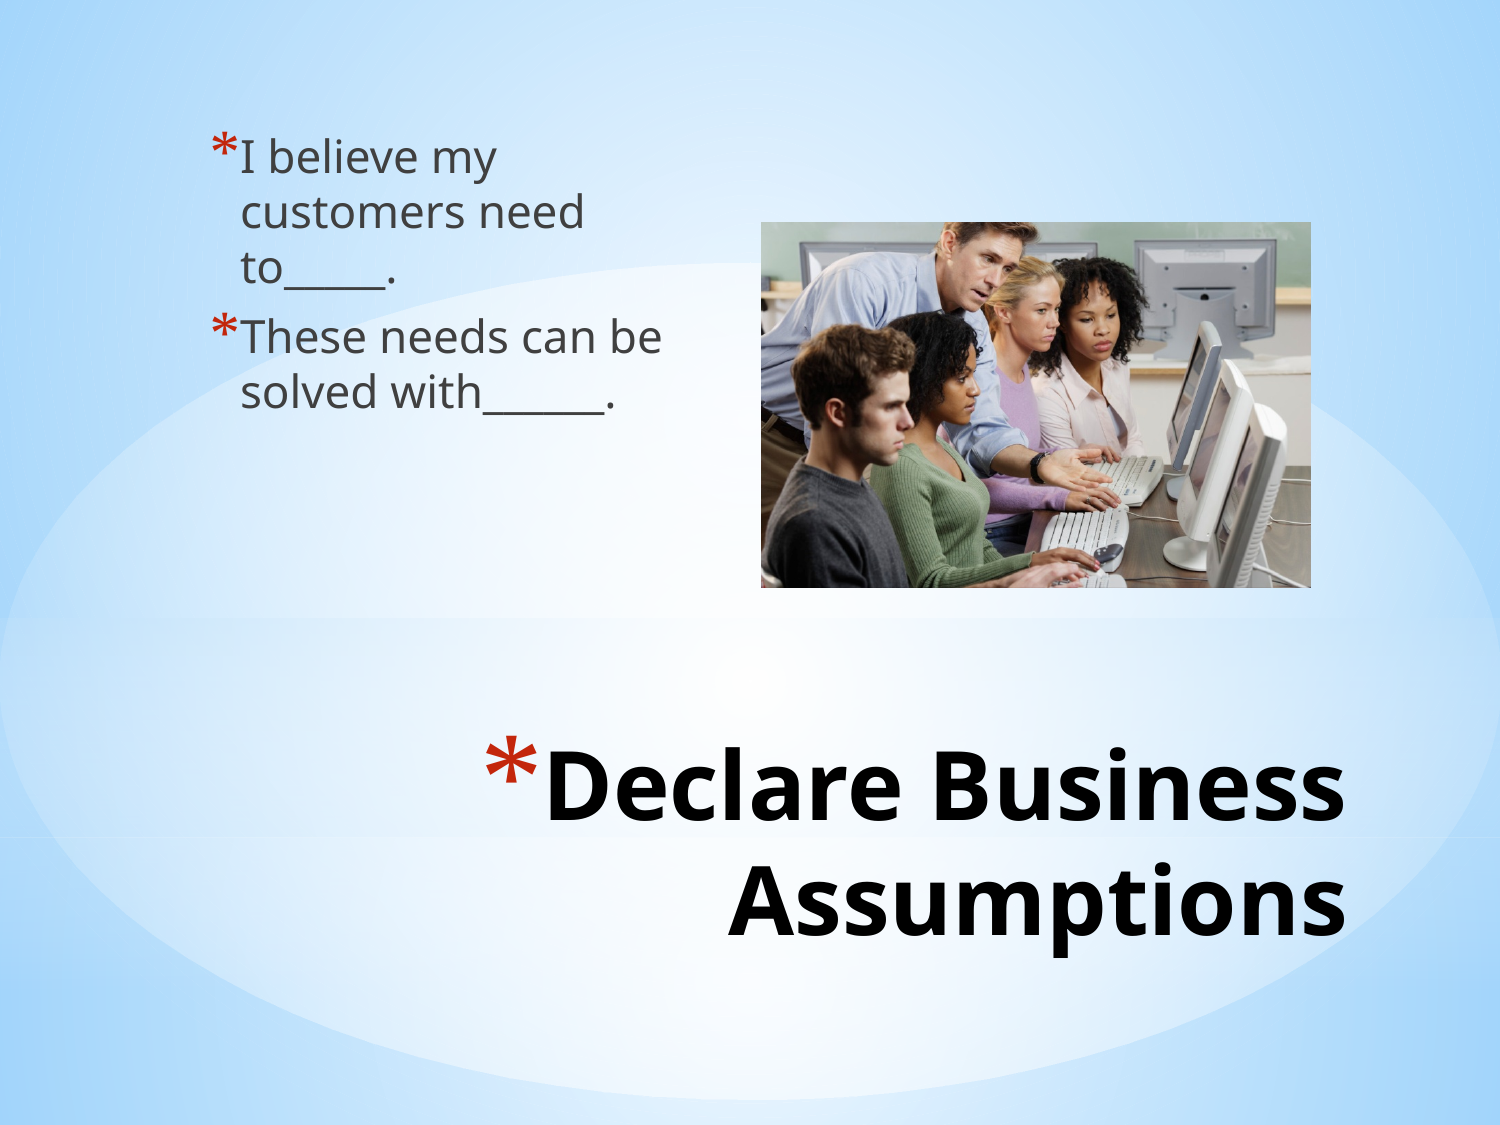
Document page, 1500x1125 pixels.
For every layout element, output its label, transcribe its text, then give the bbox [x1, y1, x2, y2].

list I believe my customers need to_____. These needs can be solved with______. [187, 120, 737, 690]
title Declare Business Assumptions [294, 717, 1363, 905]
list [761, 221, 1312, 589]
